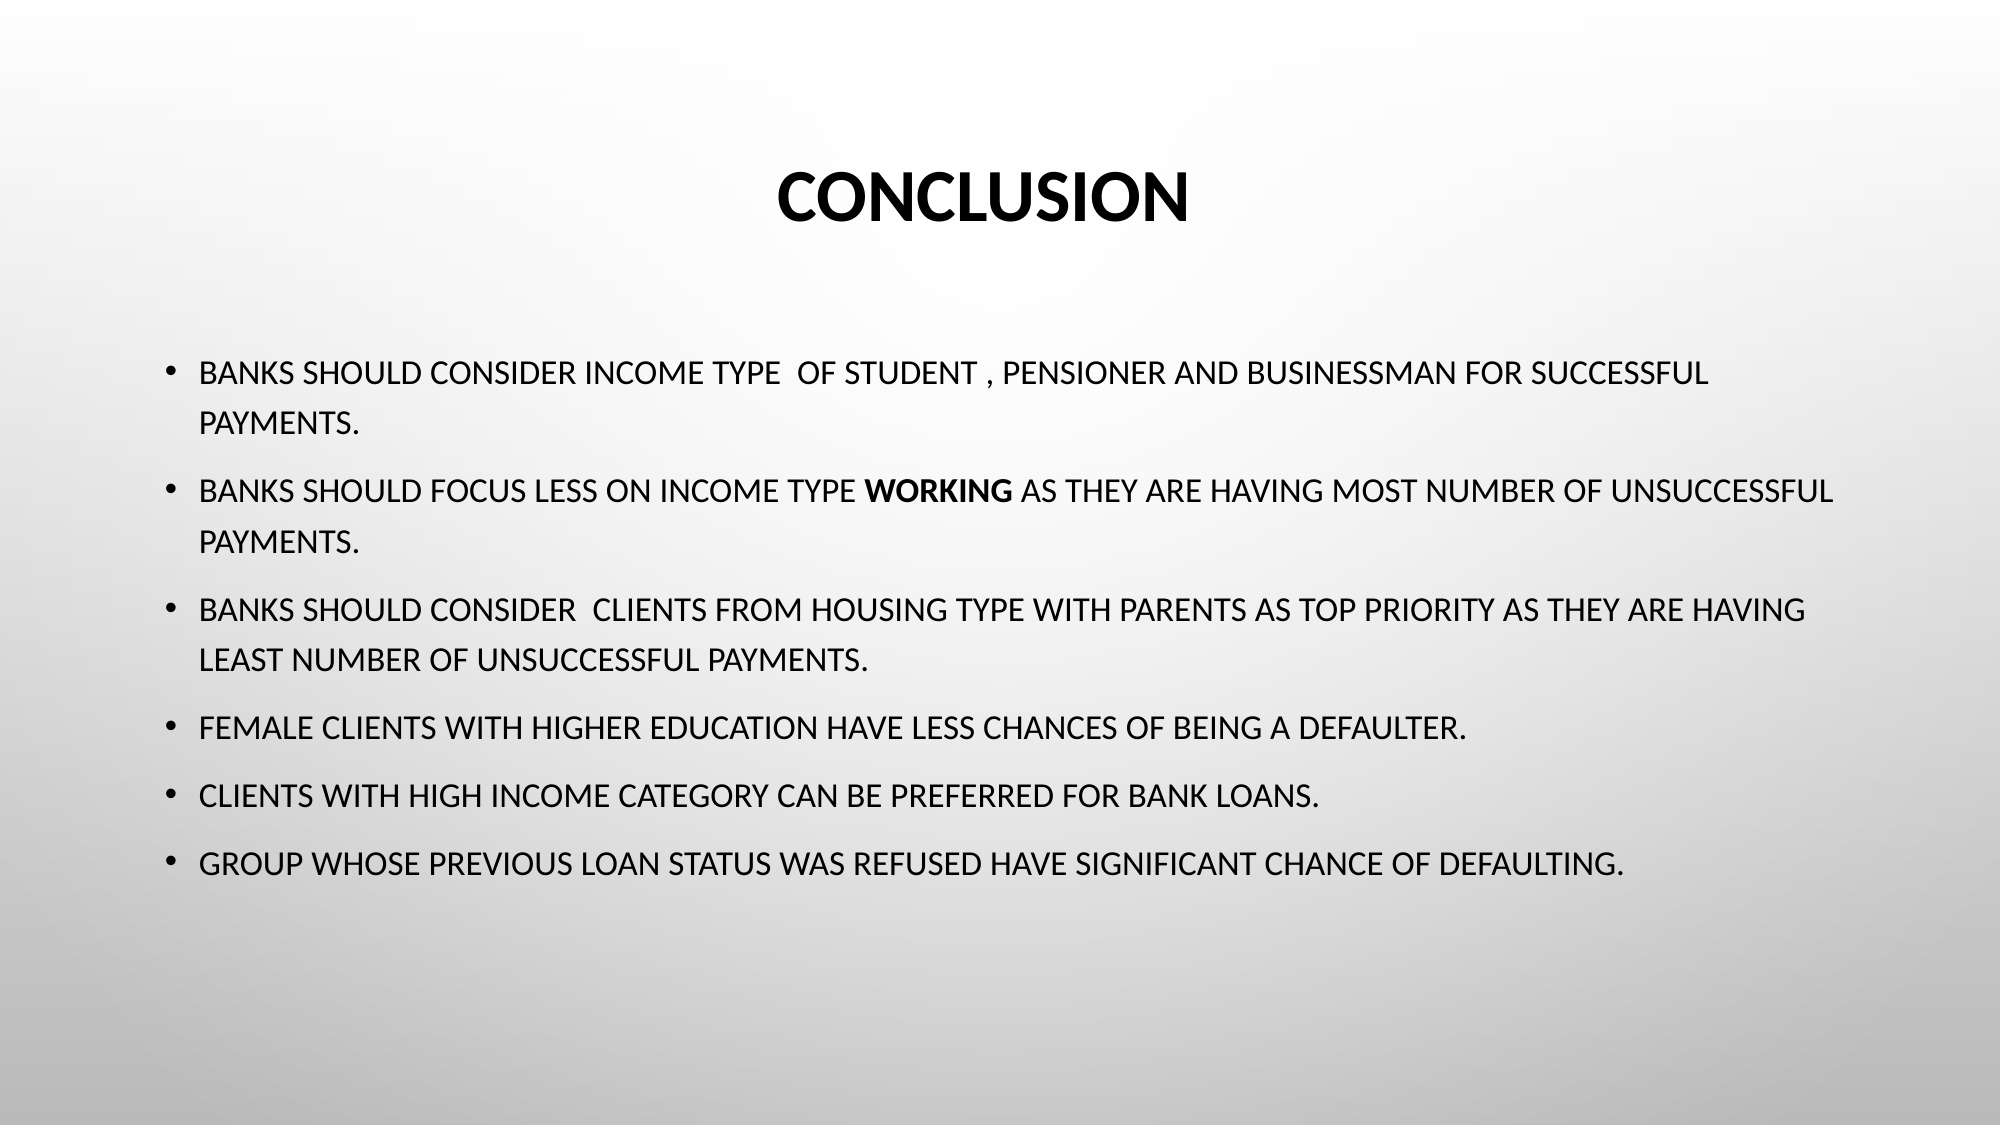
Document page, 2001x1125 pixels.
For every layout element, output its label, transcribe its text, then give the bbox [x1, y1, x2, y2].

title Conclusion [149, 101, 1819, 293]
picture [0, 0, 2000, 1125]
list Banks should consider Income Type of Student , Pensioner and Businessman for successful payments. Banks should focus less on Income Type Working as they are having most number of unsuccessful payments. Banks should consider clients from housing type With Parents as Top priority as they are having least number of unsuccessful payments. Female clients with higher education have less chances of being a defaulter. Clients with high income category can be preferred for bank loans. Group whose previous loan status was refused have significant chance of defaulting. [149, 333, 1851, 896]
